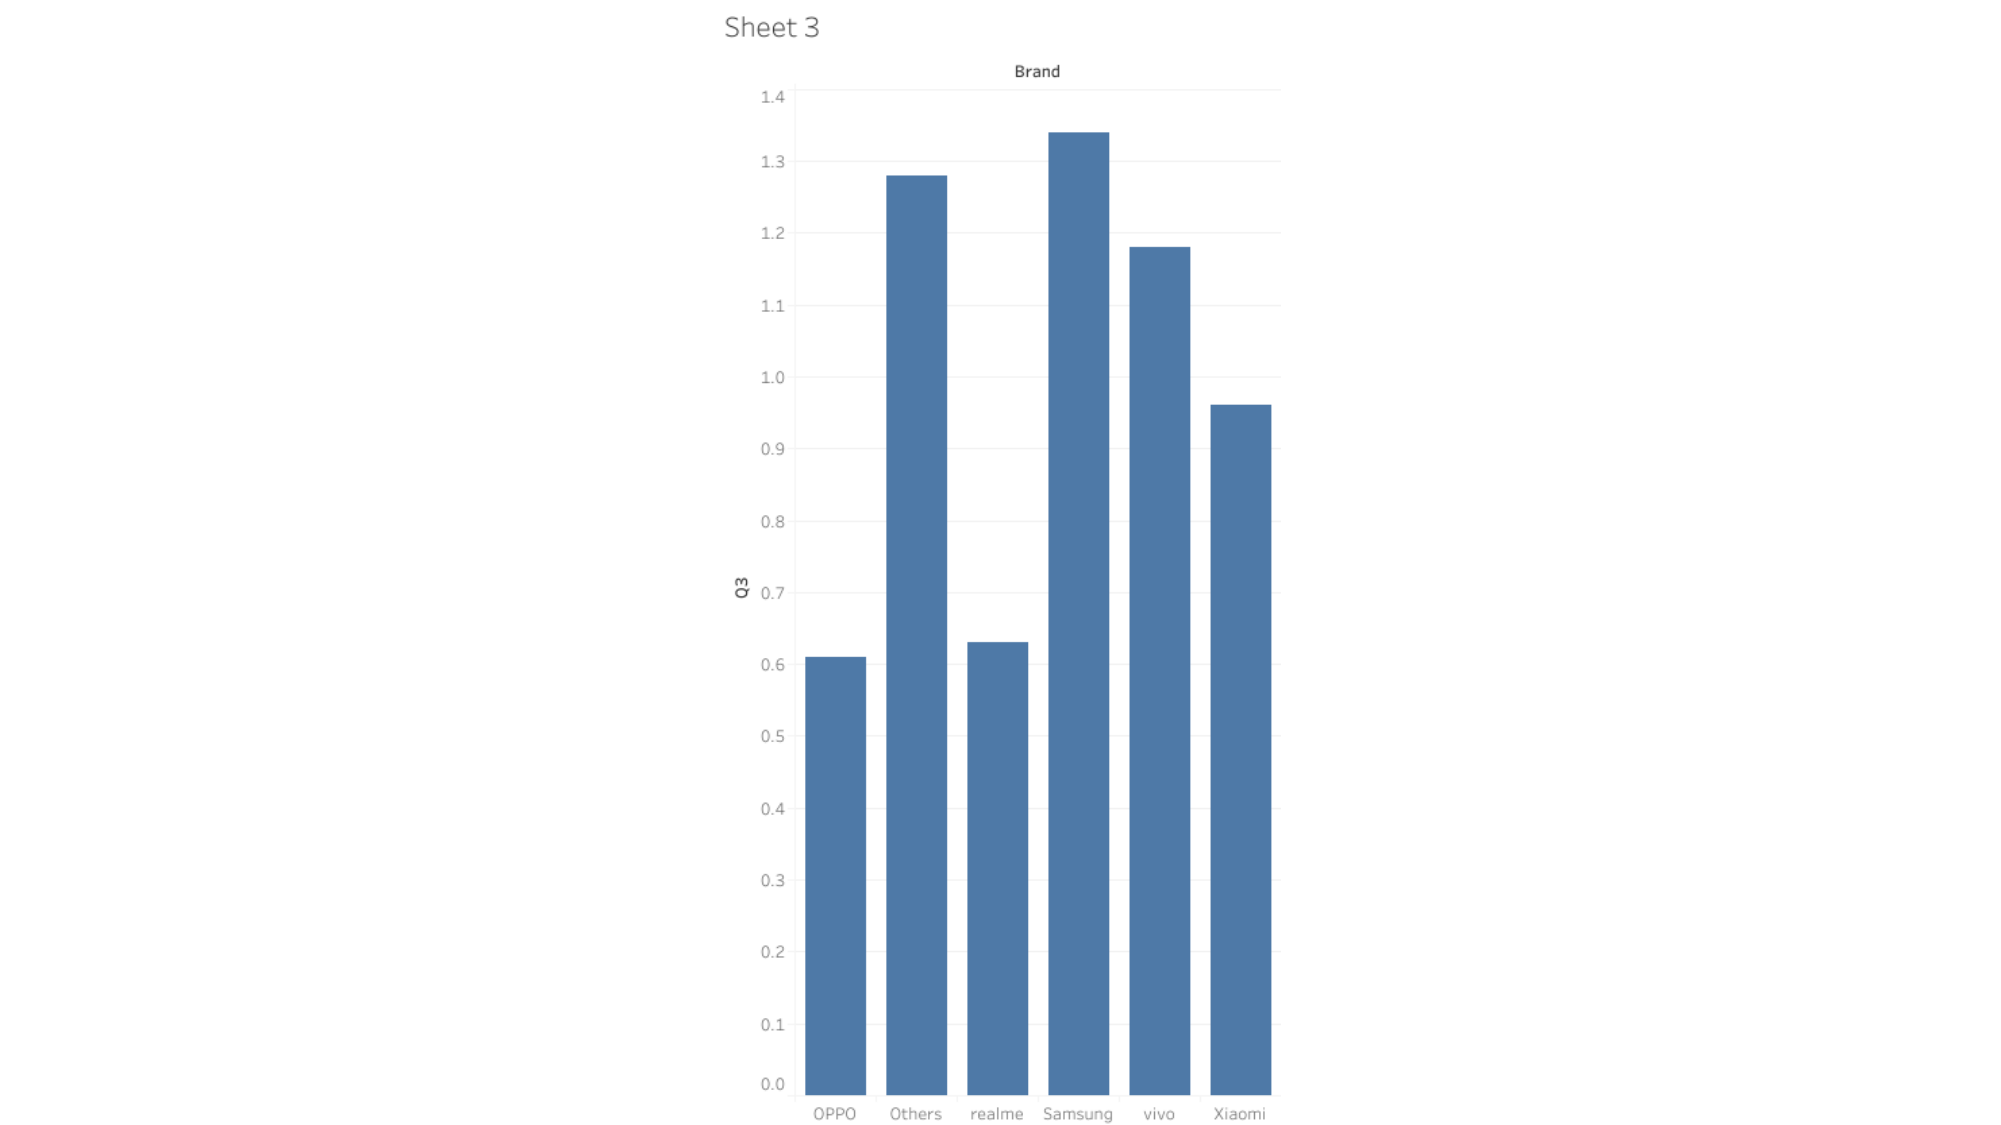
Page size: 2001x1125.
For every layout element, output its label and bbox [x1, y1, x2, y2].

picture [719, 0, 1281, 1125]
